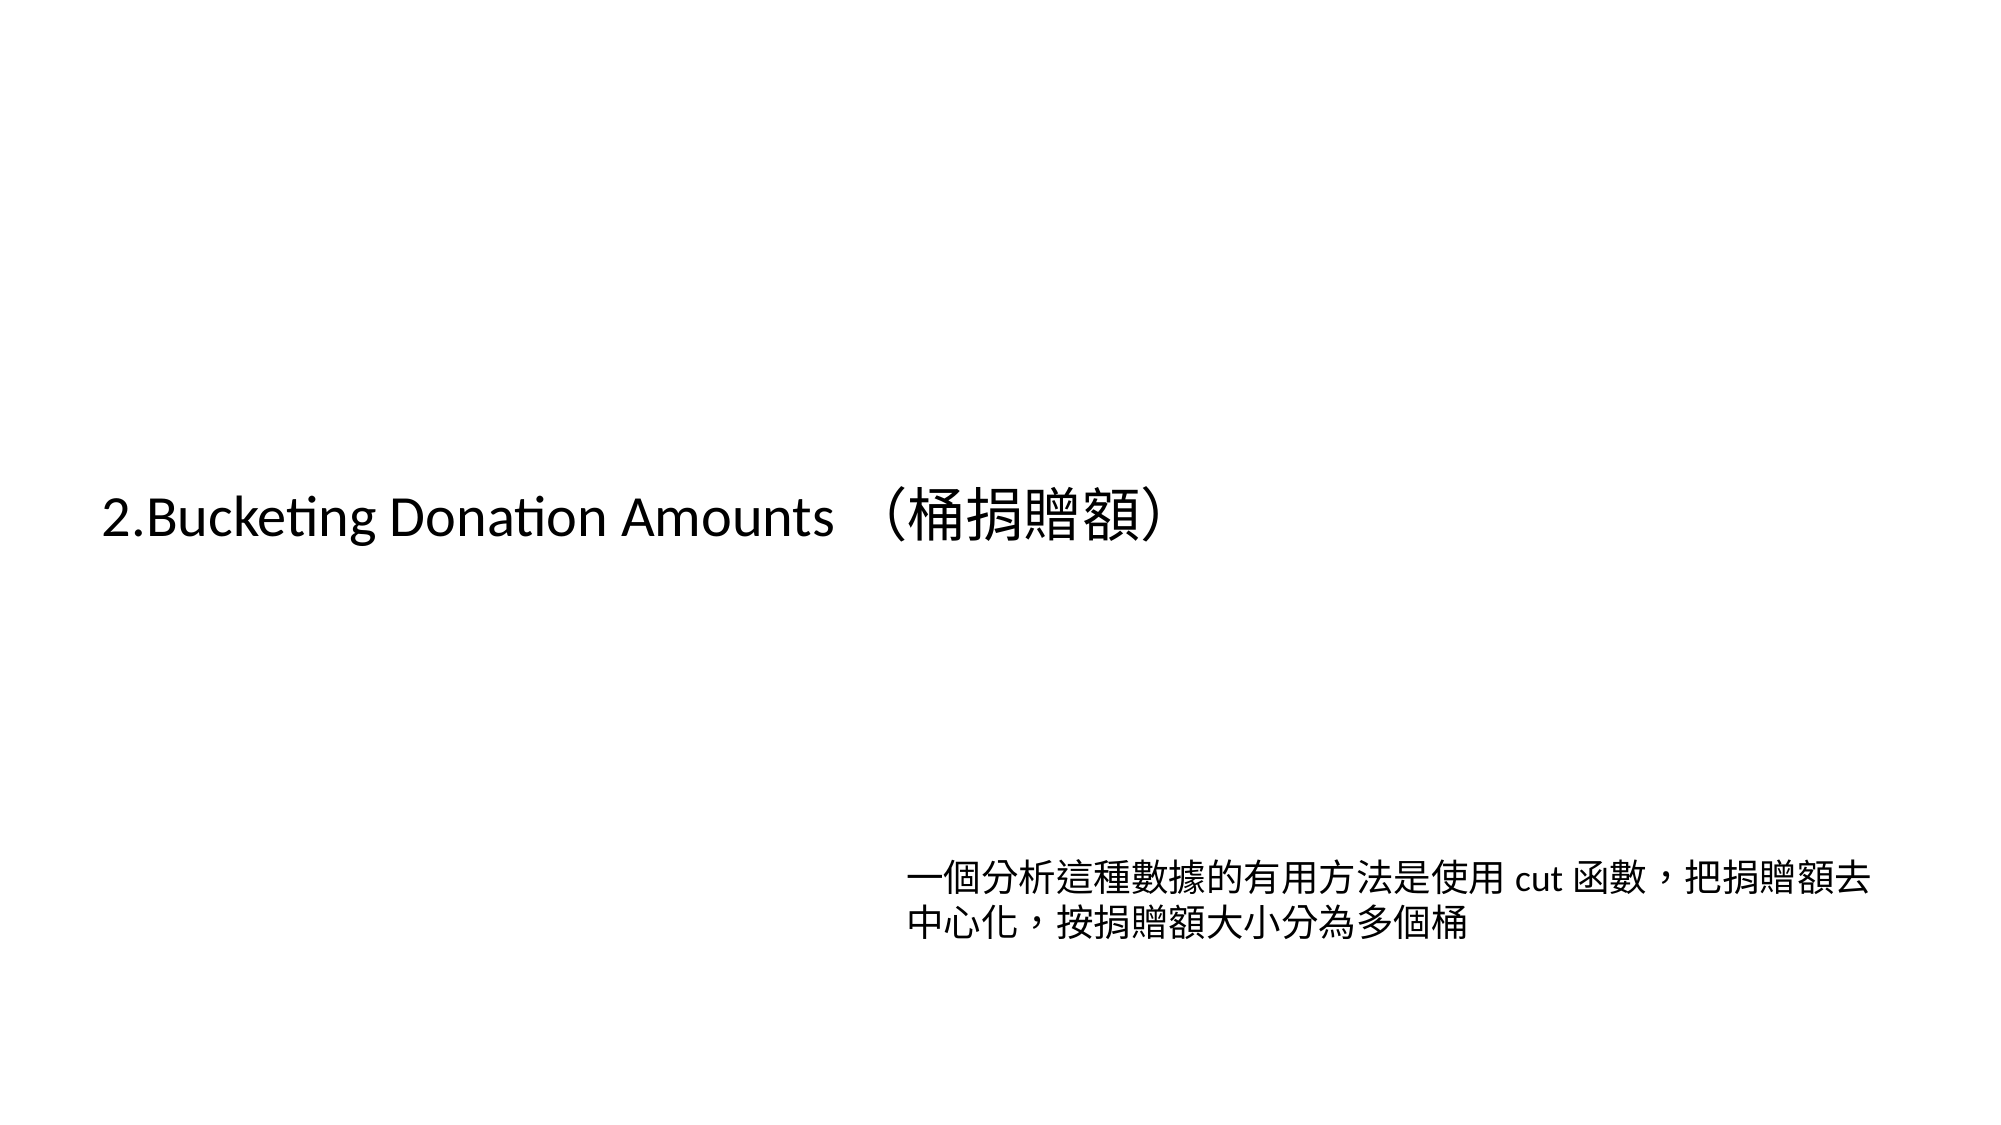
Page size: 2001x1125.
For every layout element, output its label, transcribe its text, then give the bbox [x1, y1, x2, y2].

text_box 一個分析這種數據的有用方法是使用cut函數，把捐贈額去中心化，按捐贈額大小分為多個桶 [891, 846, 1892, 951]
text_box 2.Bucketing Donation Amounts（桶捐贈額） [12, 470, 1214, 556]
